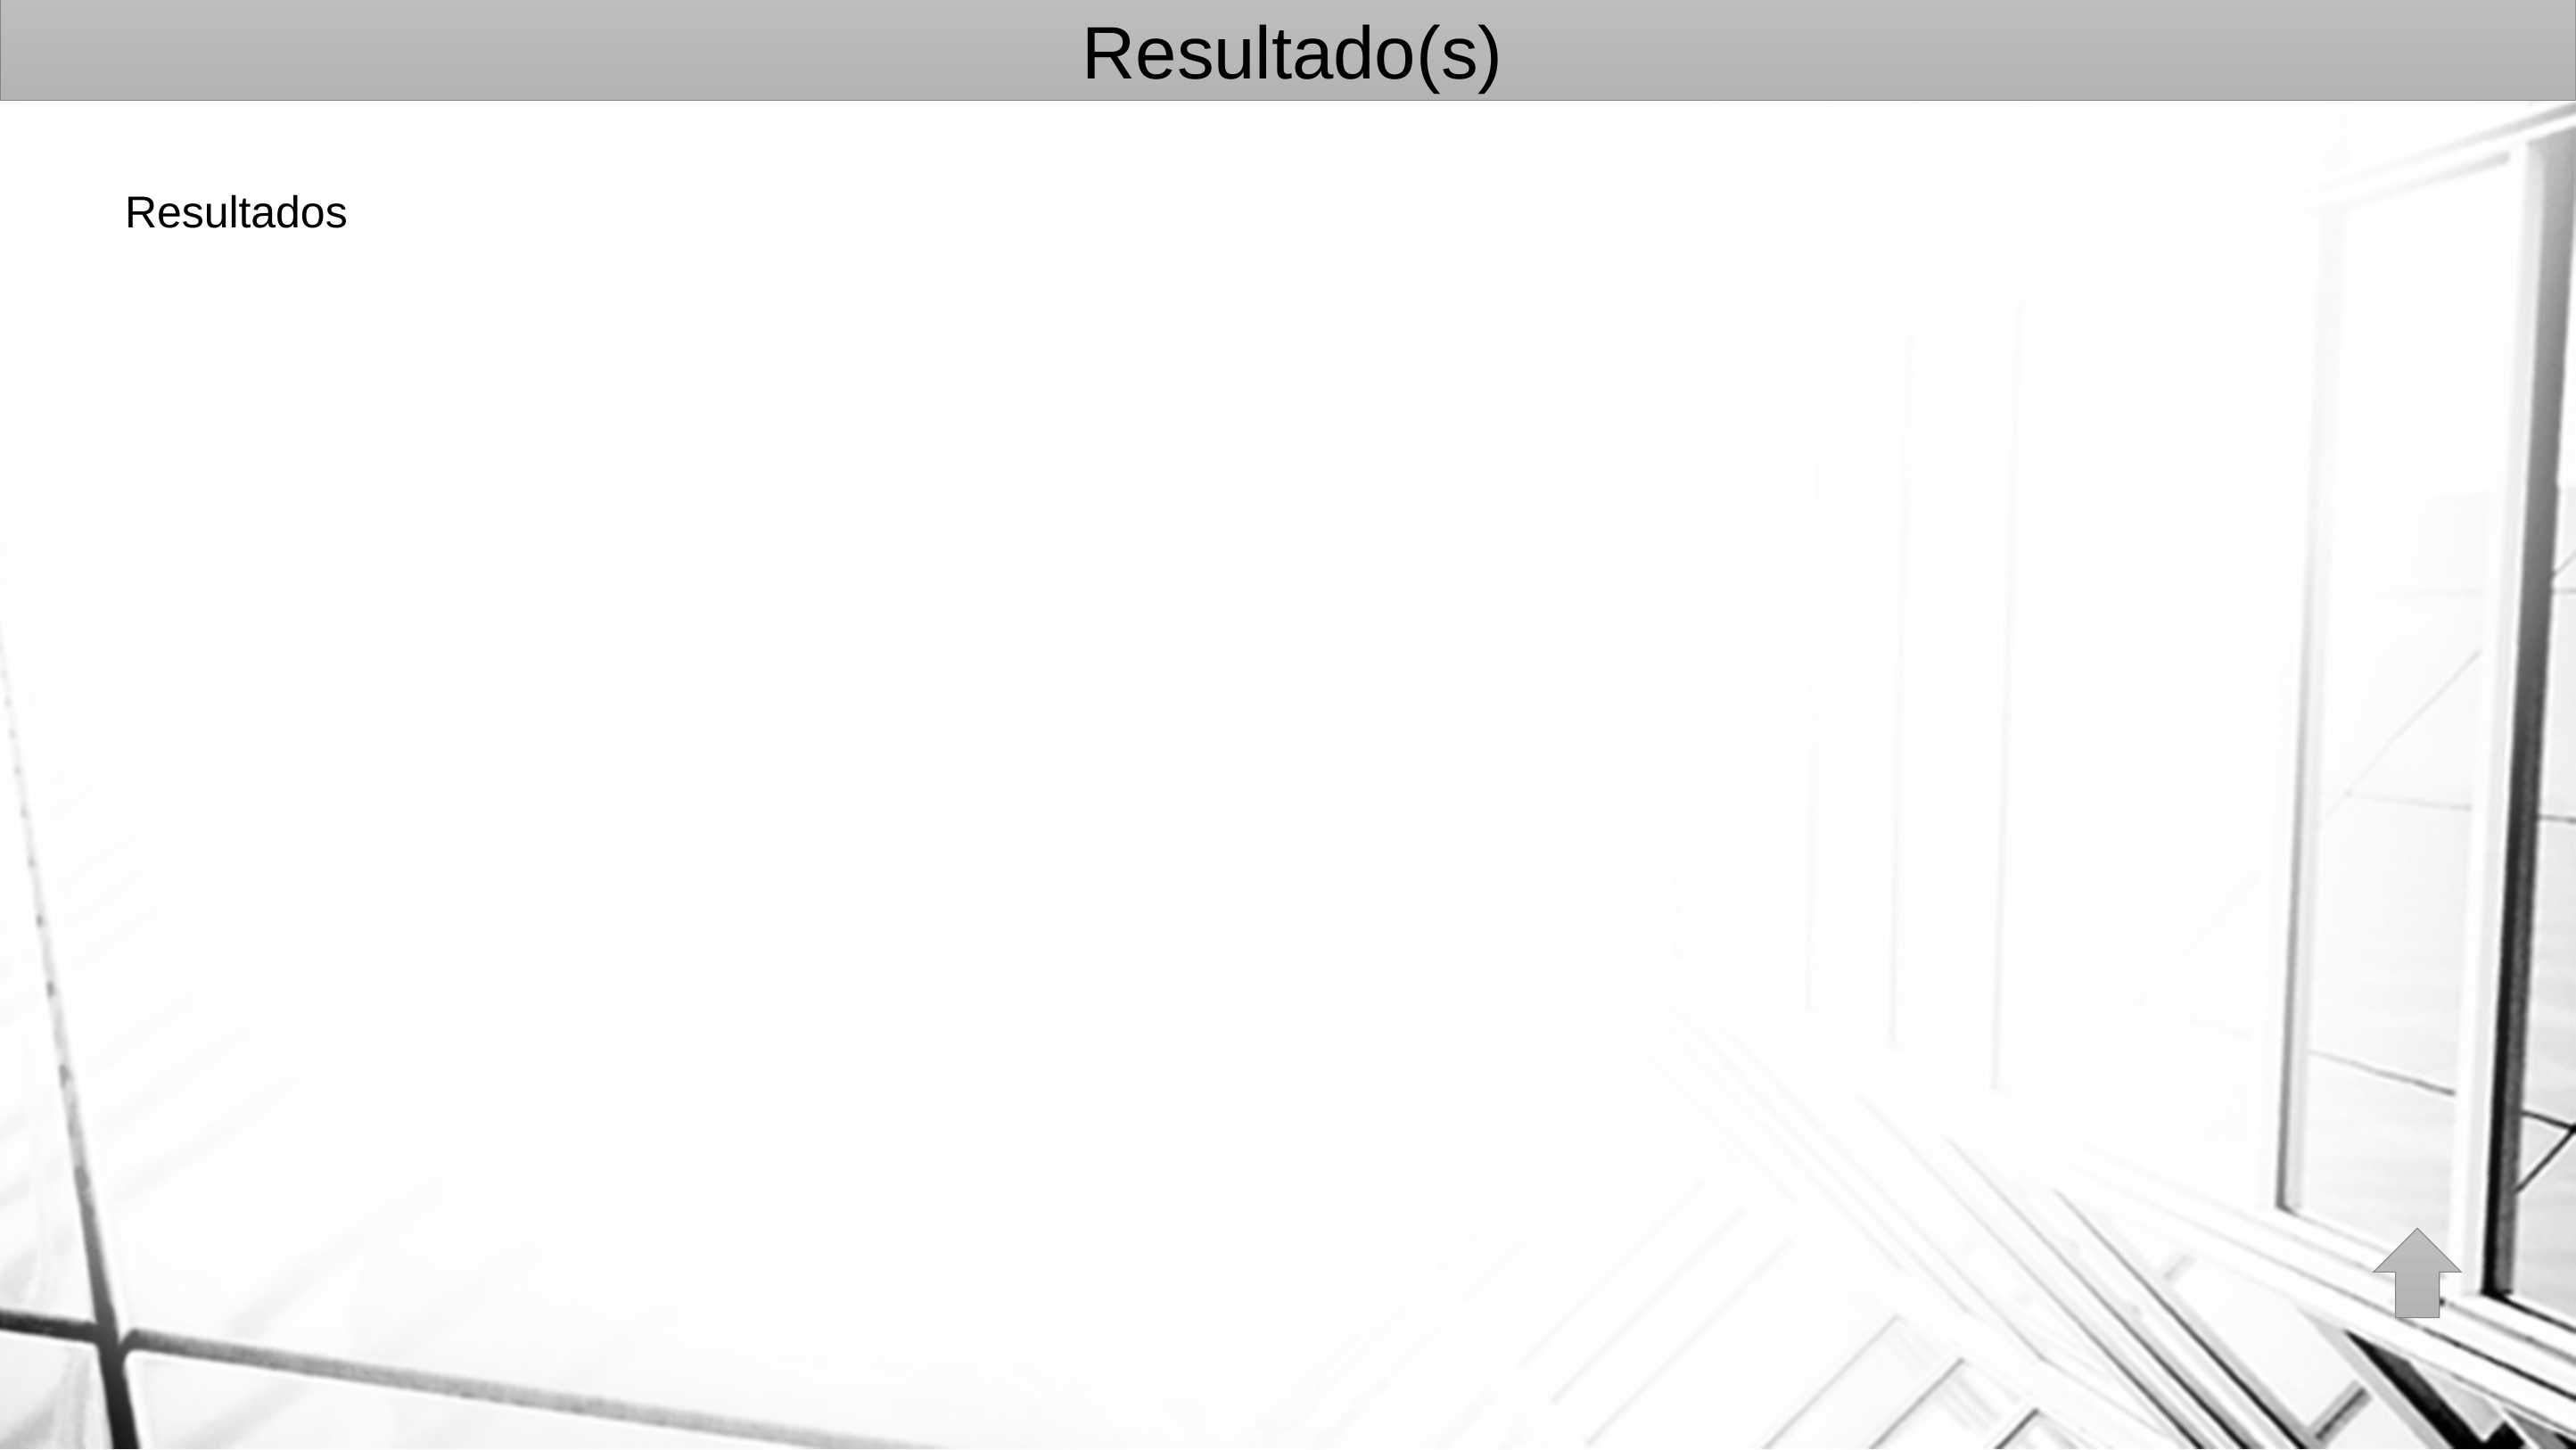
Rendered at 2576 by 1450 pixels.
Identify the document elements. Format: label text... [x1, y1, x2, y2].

text_box [2372, 1227, 2463, 1319]
picture [0, 101, 2576, 1449]
text_box Resultados [102, 177, 2405, 979]
text_box Resultado(s) [0, 0, 2576, 101]
